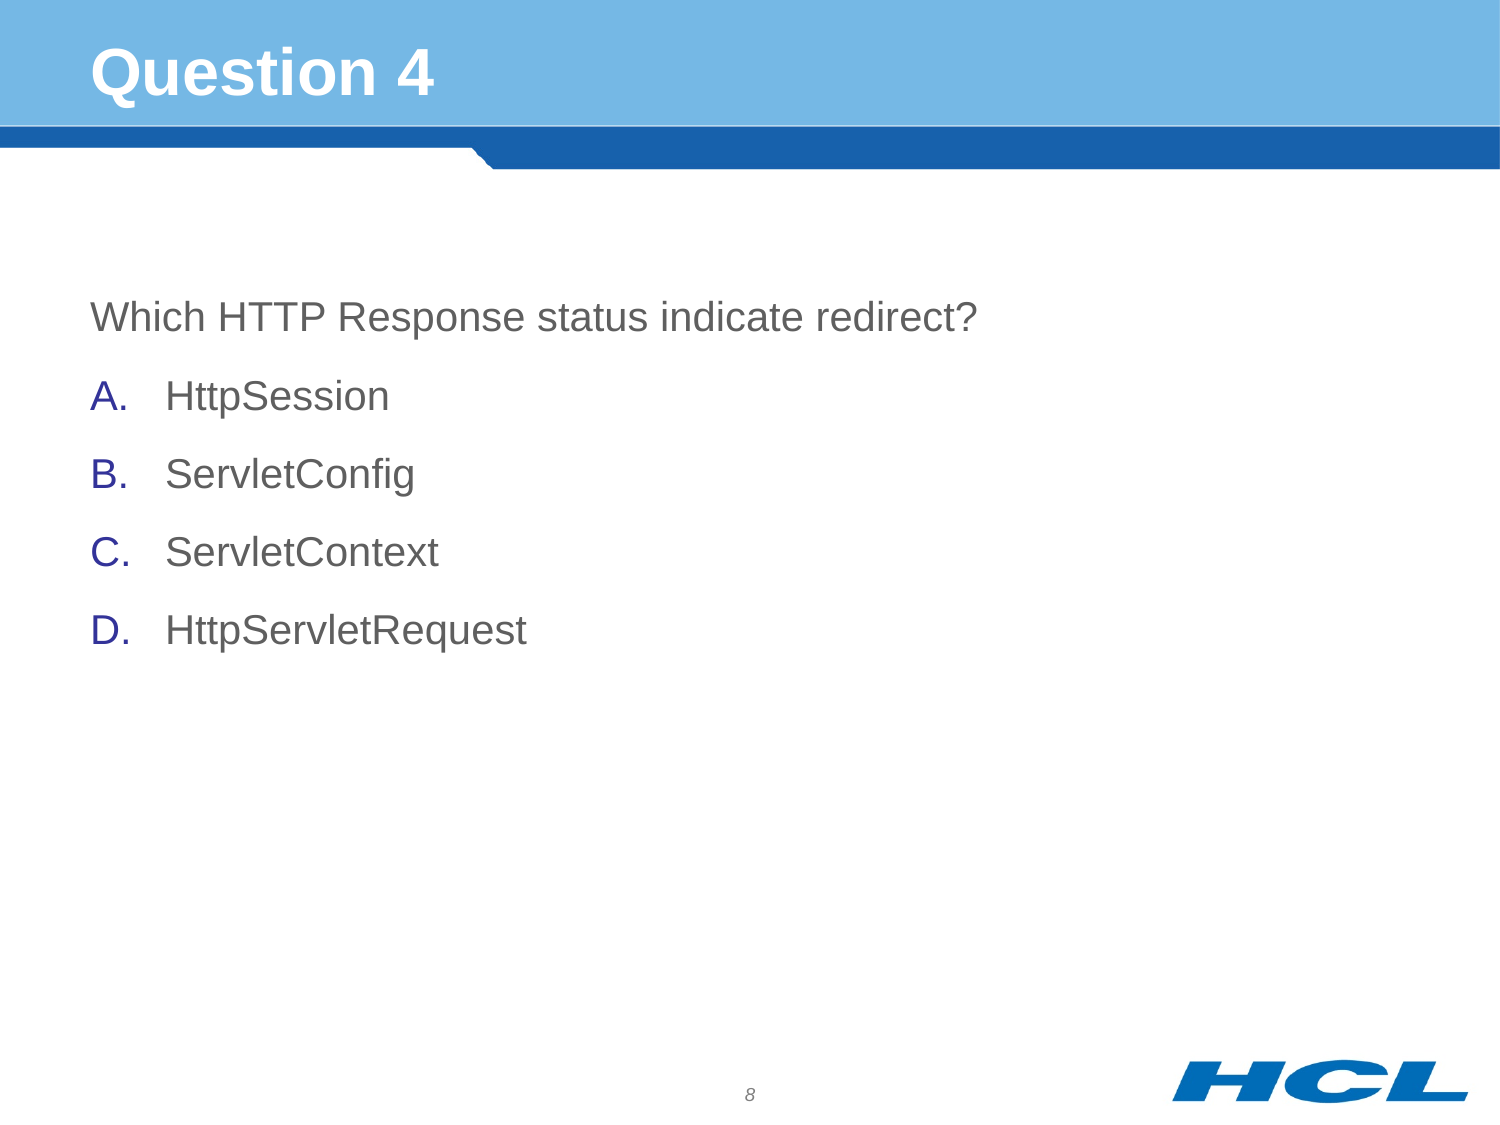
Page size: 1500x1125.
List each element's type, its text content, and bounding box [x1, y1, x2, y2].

picture [0, 0, 1500, 188]
picture [1140, 1050, 1500, 1109]
list Which HTTP Response status indicate redirect? HttpSession ServletConfig ServletContext HttpServletRequest [74, 262, 1426, 1006]
slide_number 8 [574, 1074, 926, 1115]
title Question 4 [74, 0, 1426, 138]
